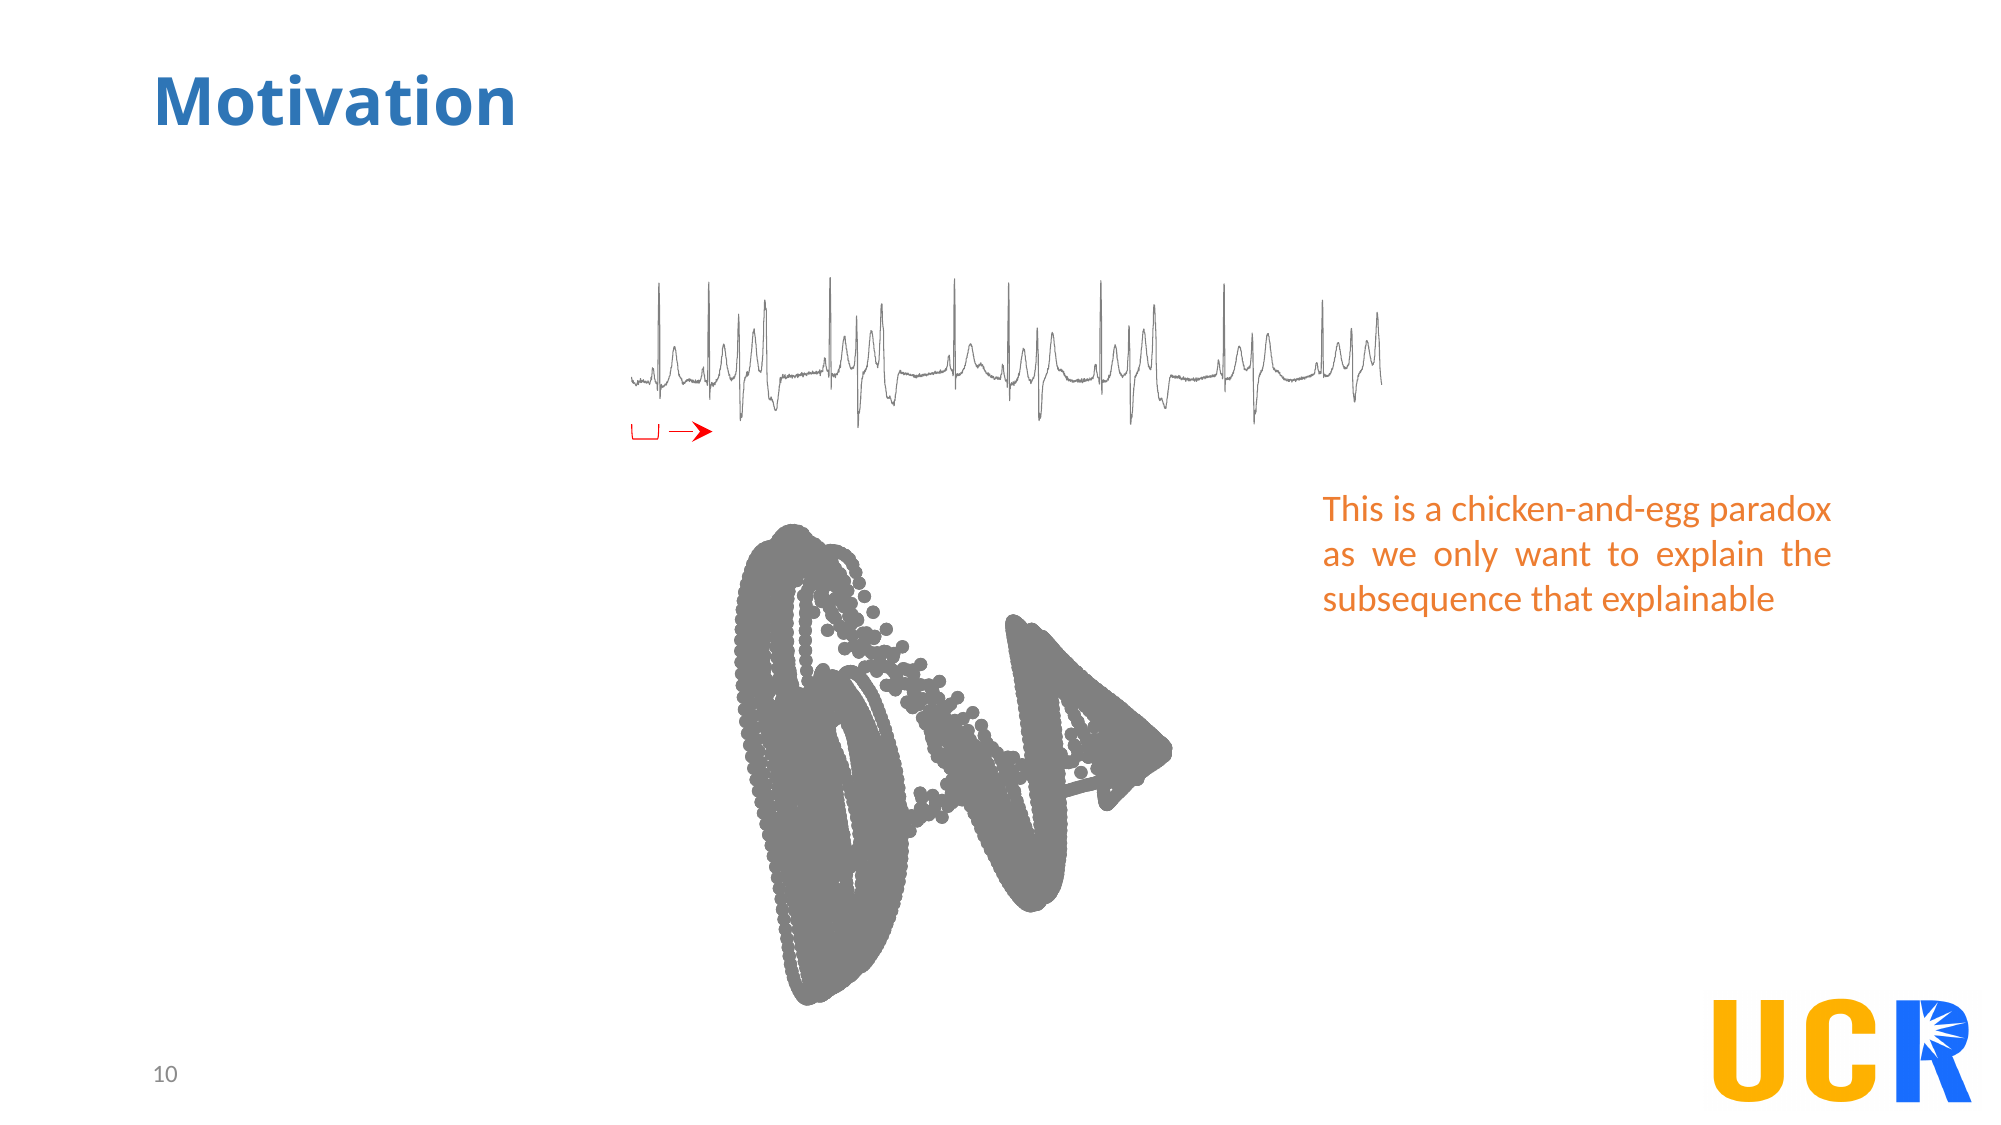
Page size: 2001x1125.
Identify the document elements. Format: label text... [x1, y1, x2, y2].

picture [1703, 990, 1982, 1111]
text_box [631, 424, 660, 440]
title Motivation [137, 59, 1863, 188]
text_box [734, 523, 1173, 1006]
slide_number 10 [137, 1042, 219, 1103]
text_box This is a chicken-and-egg paradox as we only want to explain the subsequence that explainable [1308, 476, 1848, 627]
text_box [631, 277, 1382, 428]
